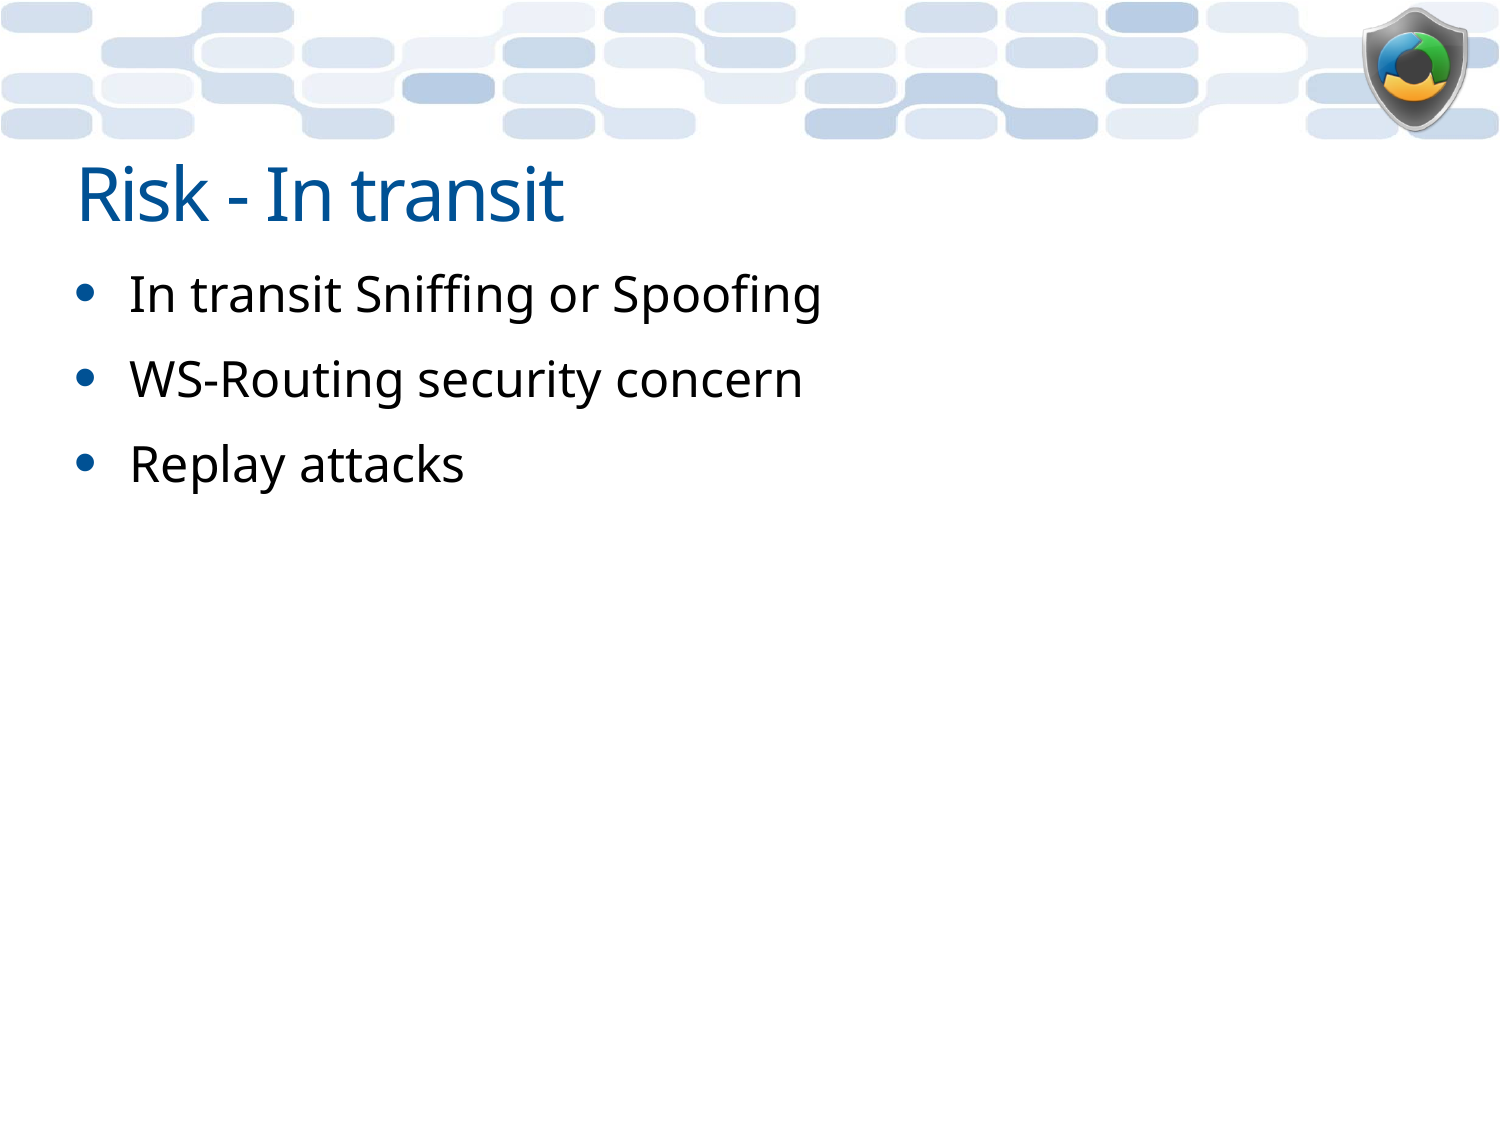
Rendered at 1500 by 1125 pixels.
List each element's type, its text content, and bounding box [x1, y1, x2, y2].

title Risk - In transit [75, 146, 1425, 238]
picture [0, 0, 1500, 140]
list In transit Sniffing or Spoofing WS-Routing security concern Replay attacks [73, 262, 1424, 495]
